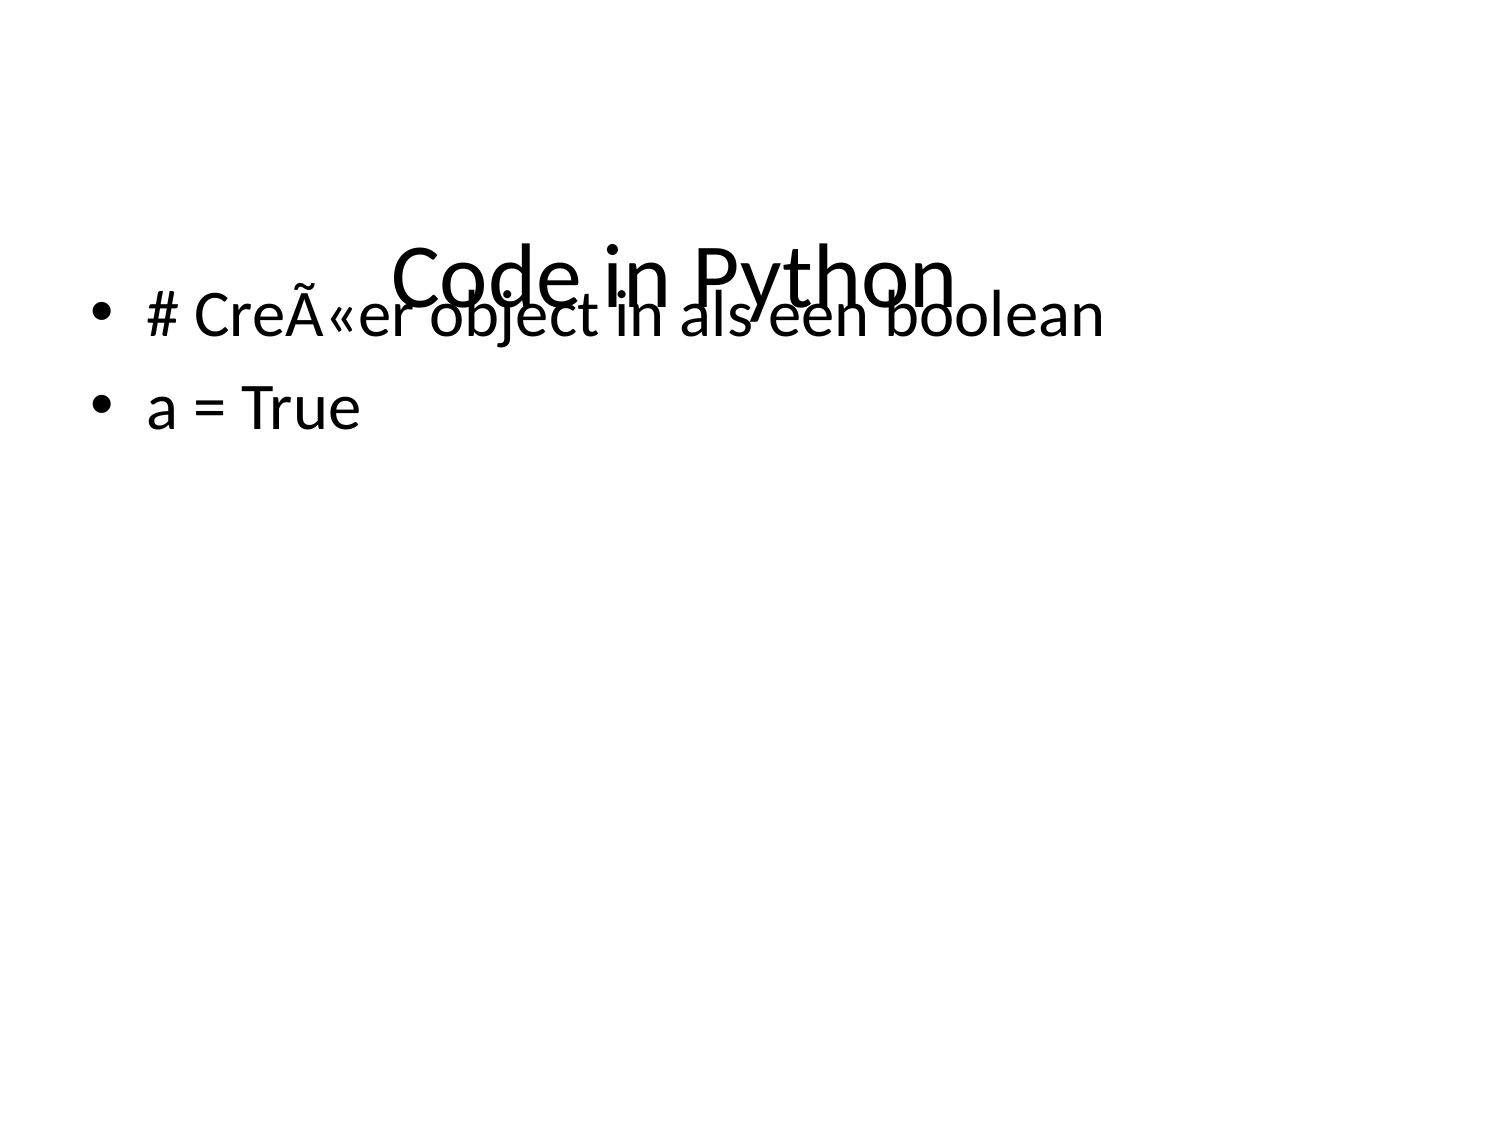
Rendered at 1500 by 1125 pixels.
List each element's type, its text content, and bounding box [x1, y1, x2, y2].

list # CreÃ«er object in als een boolean a = True [75, 262, 1425, 1005]
title Code in Python [0, 177, 1350, 365]
